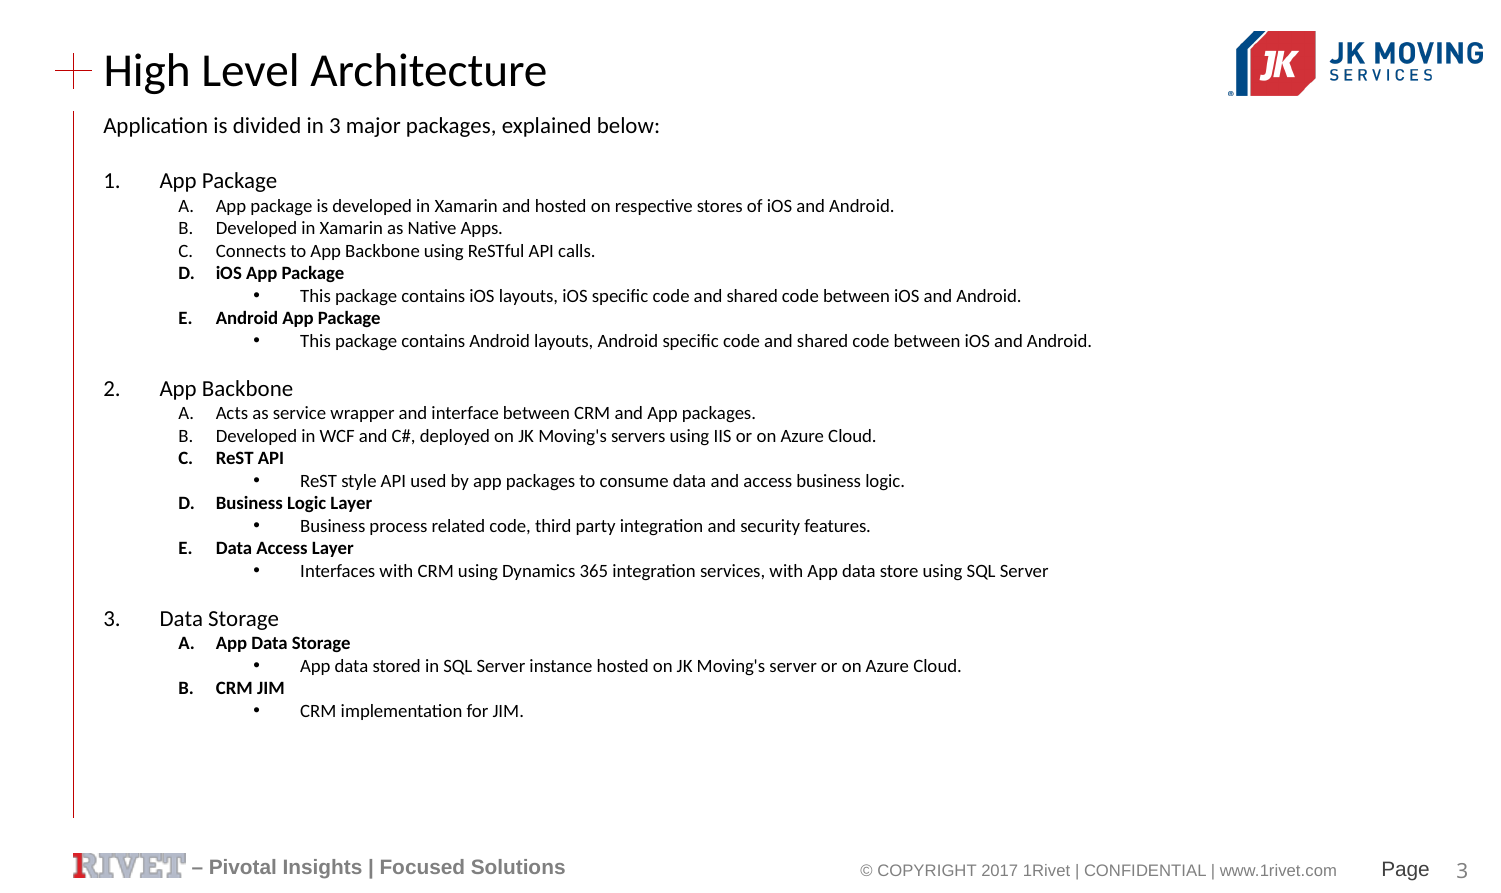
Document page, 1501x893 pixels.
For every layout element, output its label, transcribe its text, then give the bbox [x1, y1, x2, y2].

title High Level Architecture [88, 31, 1226, 103]
picture [1228, 30, 1483, 96]
text_box Application is divided in 3 major packages, explained below: App Package App package is developed in Xamarin and hosted on respective stores of iOS and Android. Developed in Xamarin as Native Apps. Connects to App Backbone using ReSTful API calls. iOS App Package This package contains iOS layouts, iOS specific code and shared code between iOS and Android. Android App Package This package contains Android layouts, Android specific code and shared code between iOS and Android. App Backbone Acts as service wrapper and interface between CRM and App packages. Developed in WCF and C#, deployed on JK Moving's servers using IIS or on Azure Cloud. ReST API ReST style API used by app packages to consume data and access business logic. Business Logic Layer Business process related code, third party integration and security features. Data Access Layer Interfaces with CRM using Dynamics 365 integration services, with App data store using SQL Server Data Storage App Data Storage App data stored in SQL Server instance hosted on JK Moving's server or on Azure Cloud. CRM JIM CRM implementation for JIM. [88, 103, 1288, 759]
picture [73, 853, 186, 878]
